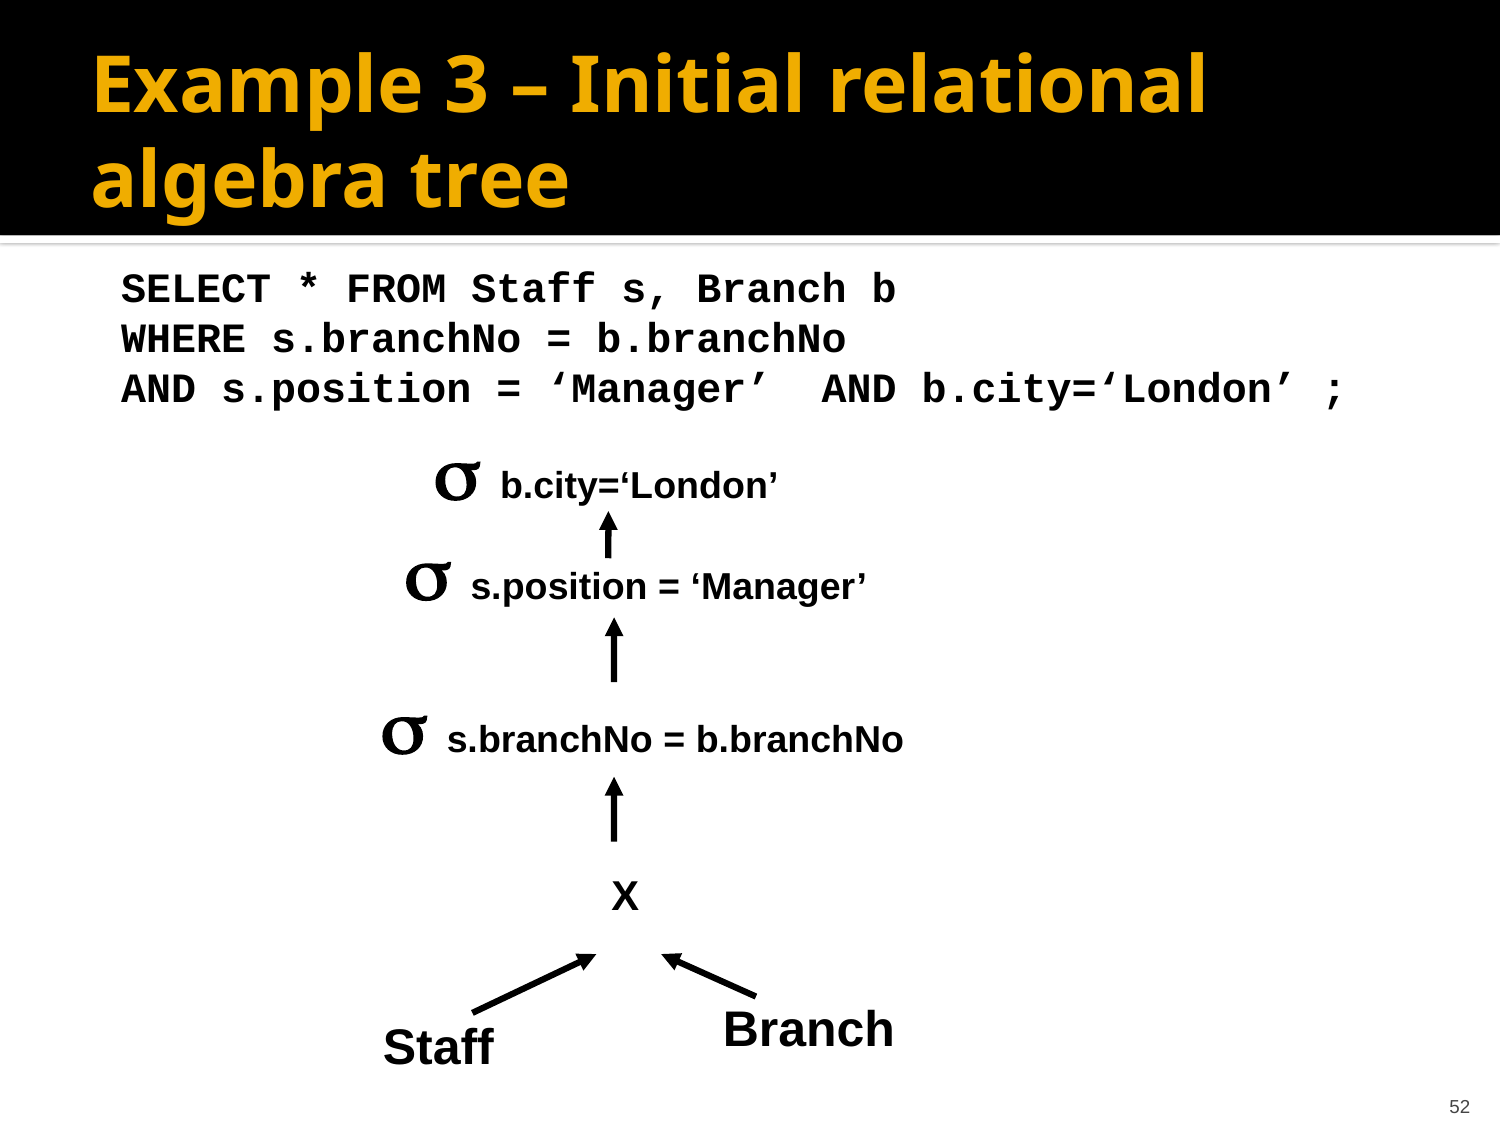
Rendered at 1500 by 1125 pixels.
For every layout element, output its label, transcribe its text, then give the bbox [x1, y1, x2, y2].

text_box [472, 953, 597, 1014]
title Example 3 – Initial relational algebra tree [75, 25, 1459, 231]
text_box X [596, 861, 654, 927]
text_box  b.city=‘London’ [419, 416, 794, 612]
text_box Branch [708, 989, 910, 1065]
text_box  s.position = ‘Manager’ [389, 516, 951, 667]
text_box  s.branchNo = b.branchNo [366, 670, 939, 821]
text_box Staff [368, 1007, 509, 1082]
slide_number 52 [1364, 1072, 1486, 1118]
text_box [661, 953, 757, 997]
text_box SELECT * FROM Staff s, Branch b WHERE s.branchNo = b.branchNo AND s.position = ‘Manager’ AND b.city=‘London’ ; [106, 253, 1412, 418]
